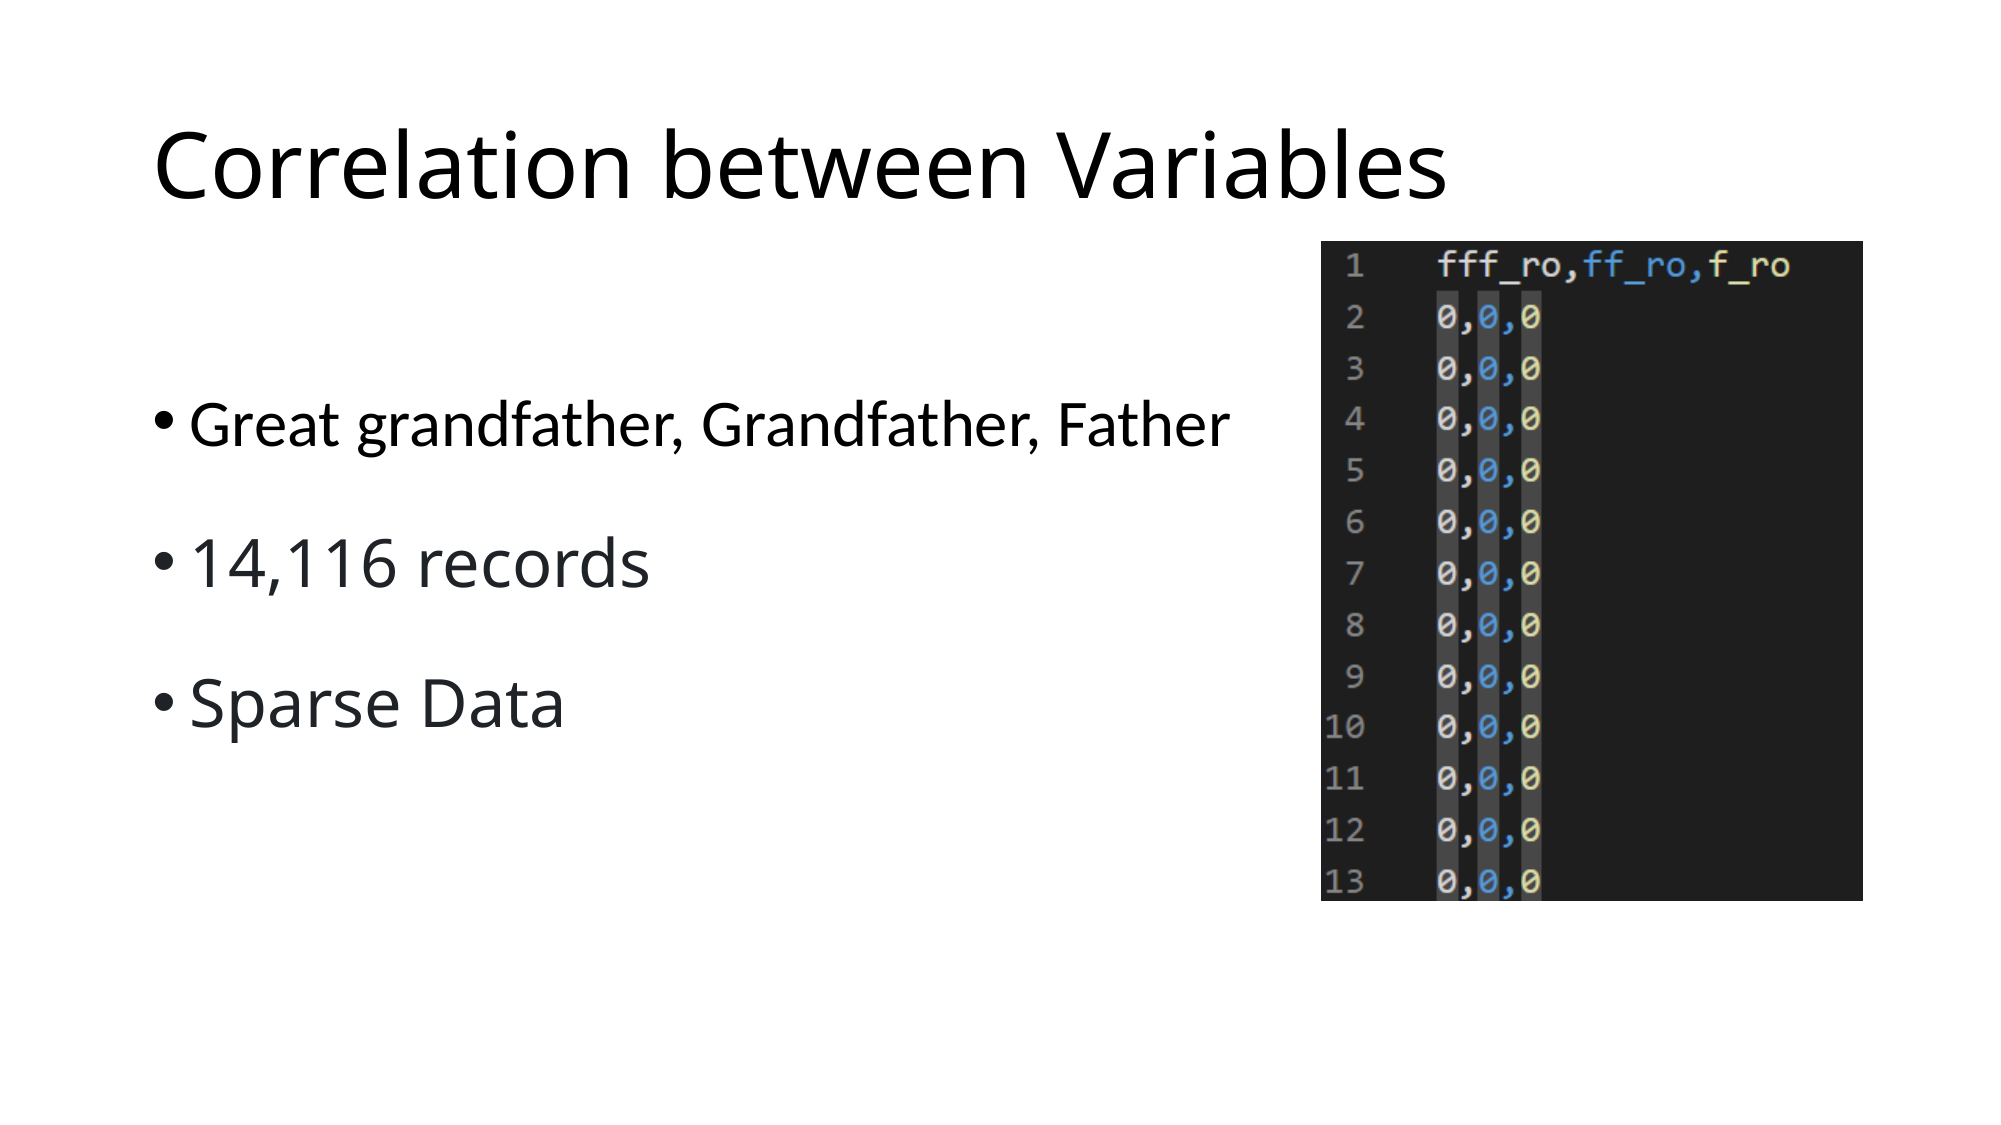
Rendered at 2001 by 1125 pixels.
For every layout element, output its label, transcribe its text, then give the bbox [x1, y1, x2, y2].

list Great grandfather, Grandfather, Father 14,116 records Sparse Data [137, 241, 1283, 1014]
picture [1321, 241, 1863, 901]
title Correlation between Variables [137, 59, 1863, 278]
